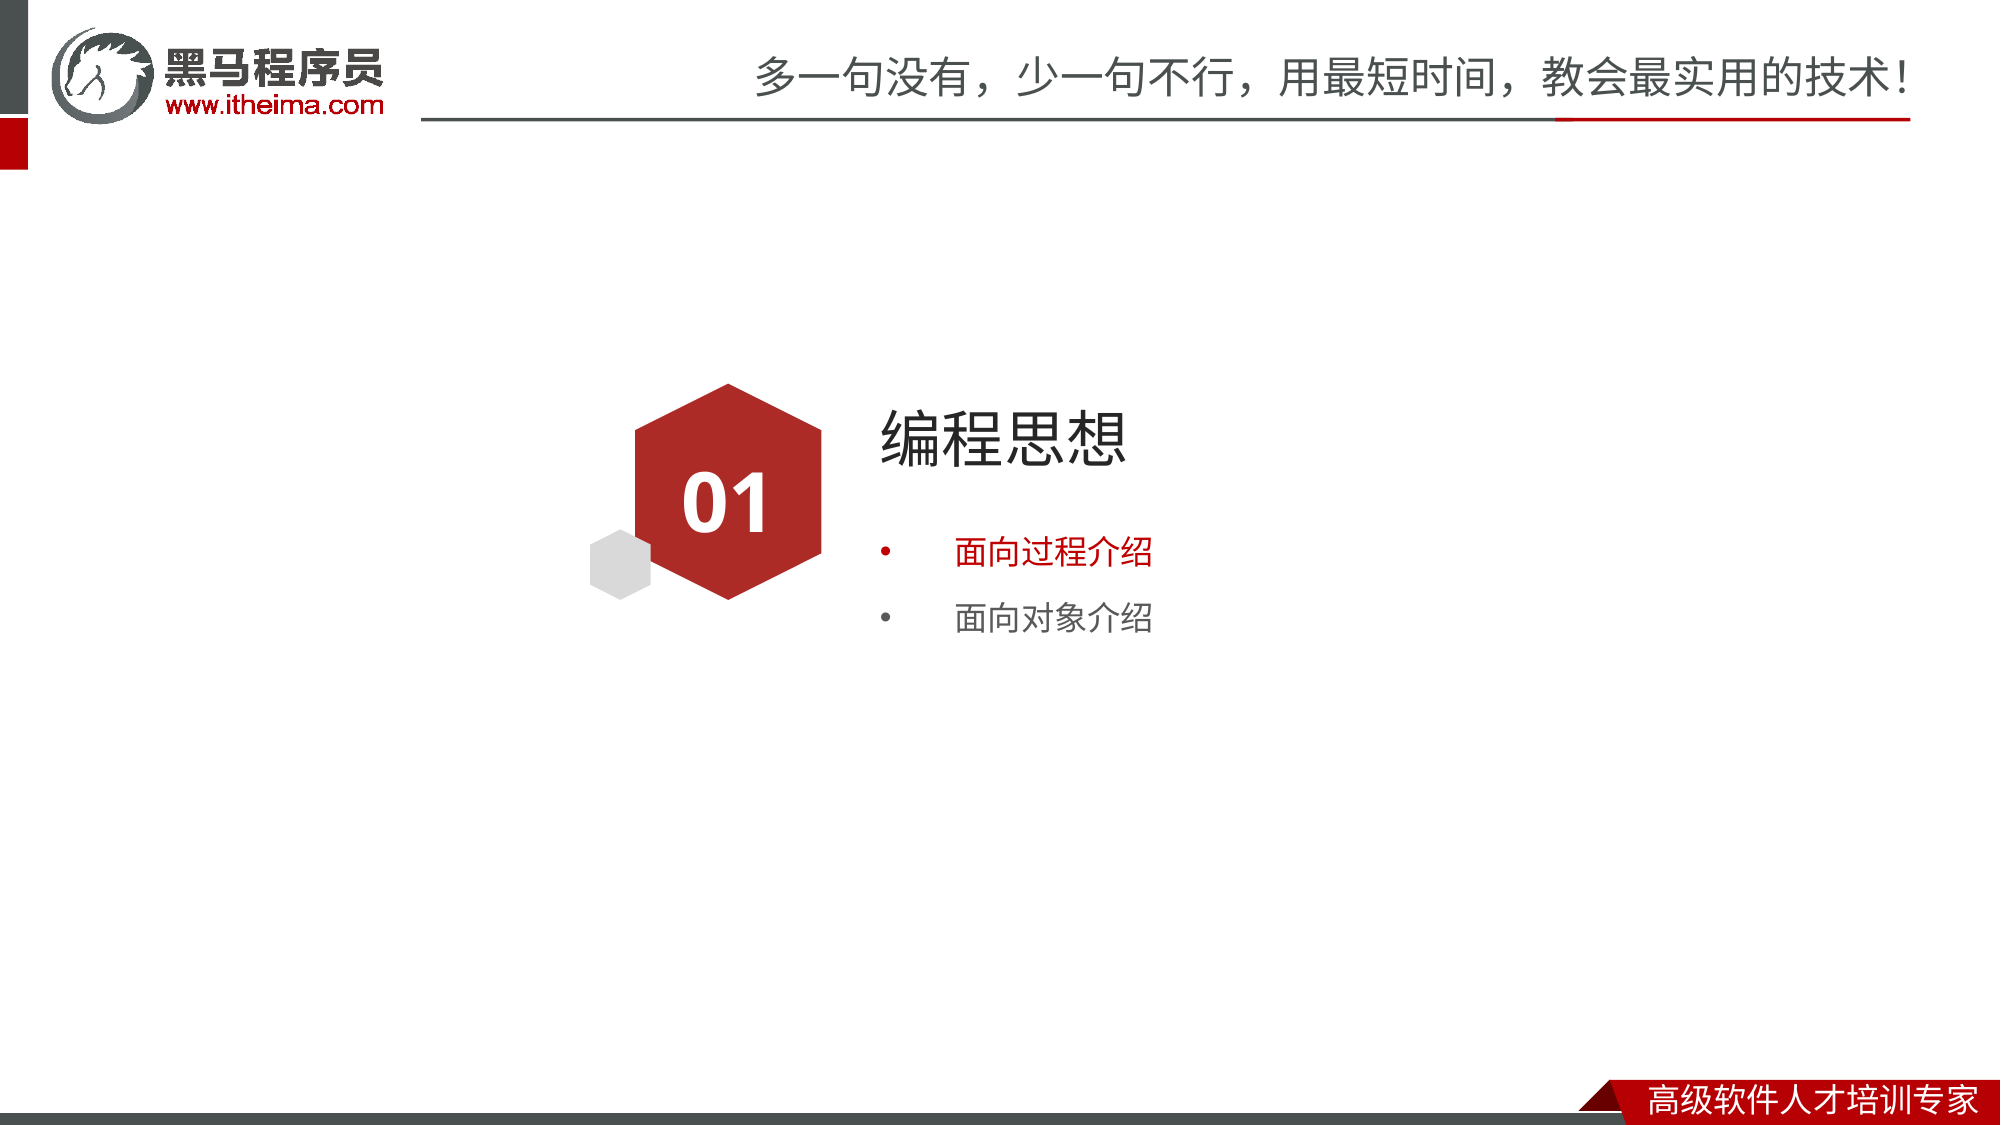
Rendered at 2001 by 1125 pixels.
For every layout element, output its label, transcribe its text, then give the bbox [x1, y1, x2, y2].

list 01 [636, 404, 822, 594]
list 面向过程介绍 面向对象介绍 [864, 503, 1762, 837]
picture [50, 26, 384, 125]
title 编程思想 [864, 393, 1969, 484]
